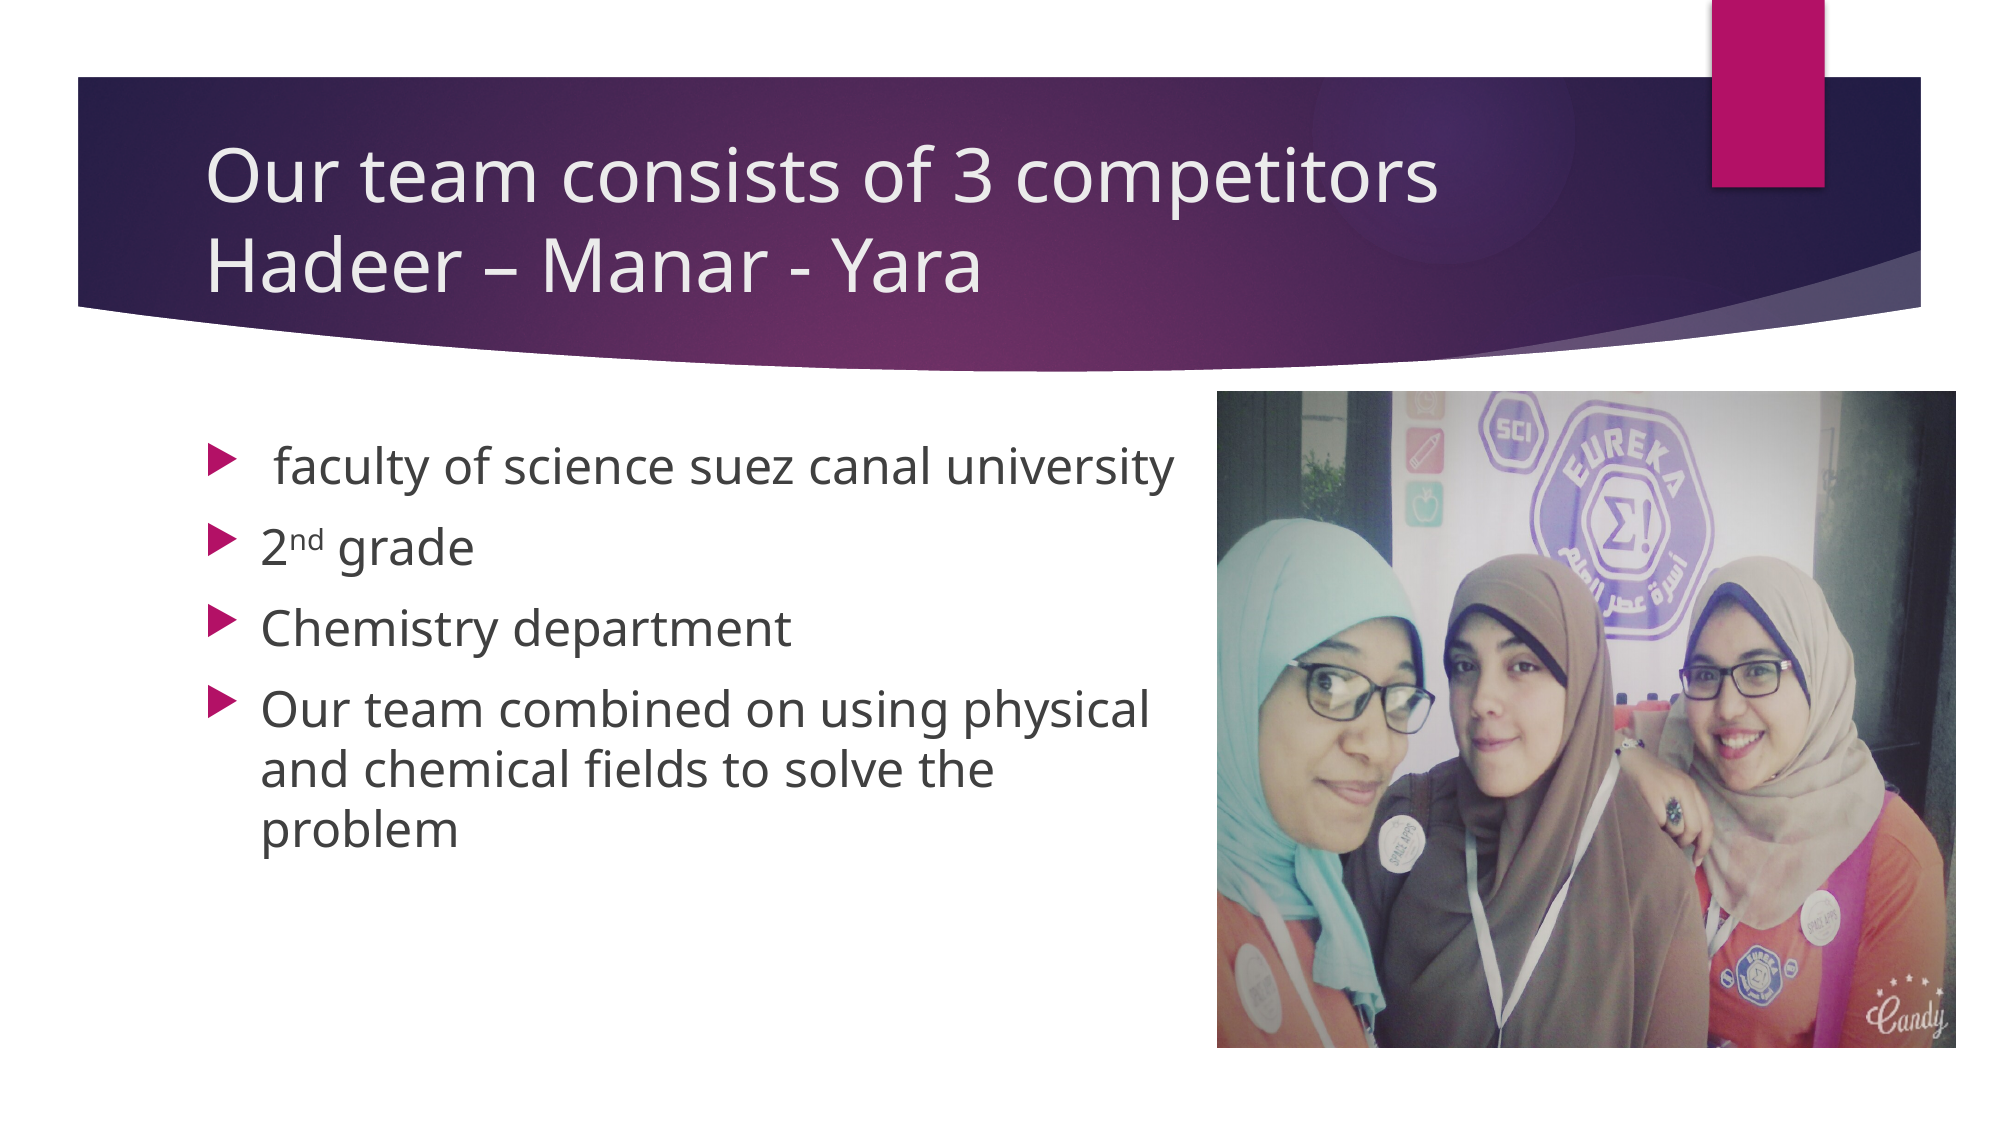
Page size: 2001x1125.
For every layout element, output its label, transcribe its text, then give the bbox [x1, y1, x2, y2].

list faculty of science suez canal university 2nd grade Chemistry department Our team combined on using physical and chemical fields to solve the problem [189, 427, 1211, 988]
picture [1217, 390, 1956, 1048]
title Our team consists of 3 competitors Hadeer – Manar - Yara [189, 159, 1627, 276]
